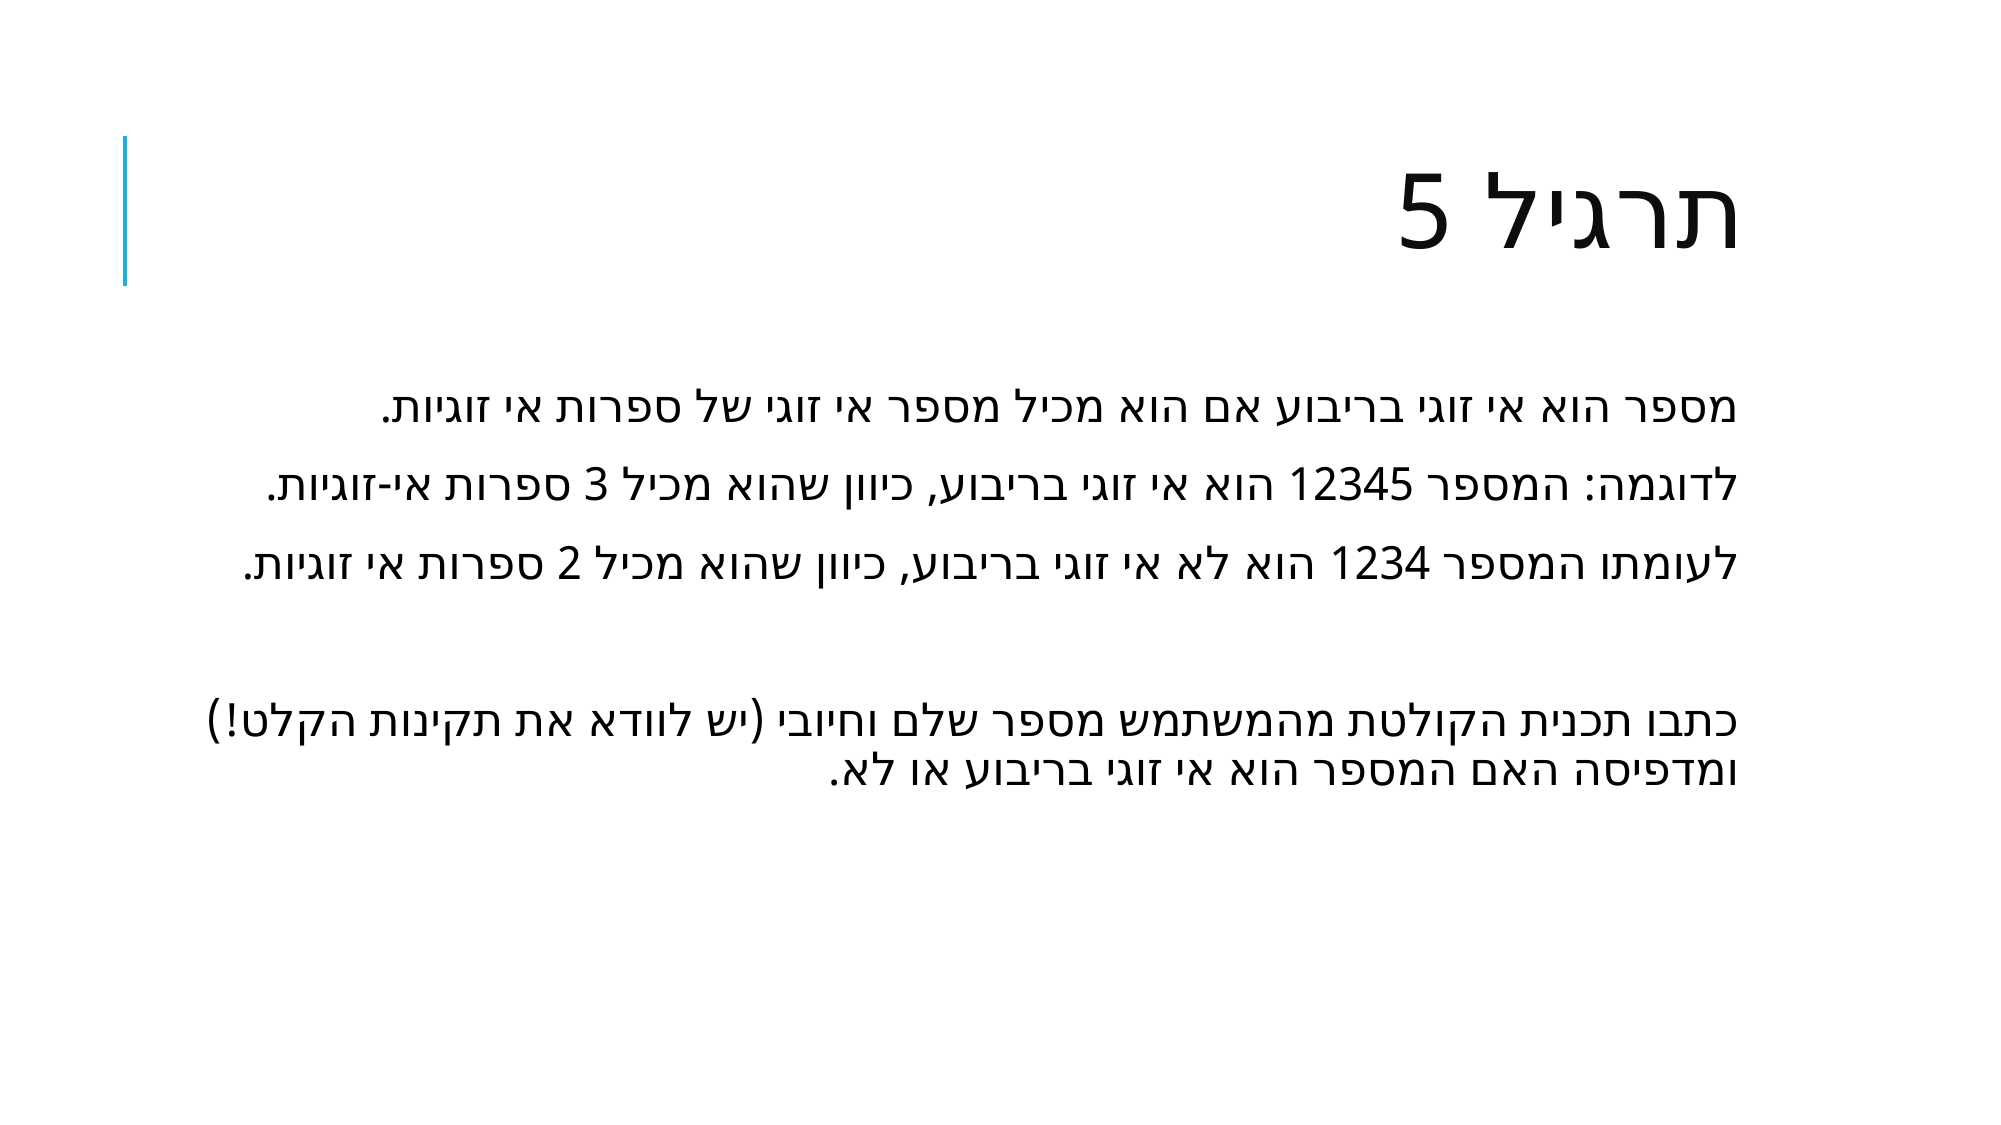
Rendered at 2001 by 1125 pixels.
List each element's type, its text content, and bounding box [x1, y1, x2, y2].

list מספר הוא אי זוגי בריבוע אם הוא מכיל מספר אי זוגי של ספרות אי זוגיות. לדוגמה: המספר 12345 הוא אי זוגי בריבוע, כיוון שהוא מכיל 3 ספרות אי-זוגיות. לעומתו המספר 1234 הוא לא אי זוגי בריבוע, כיוון שהוא מכיל 2 ספרות אי זוגיות. כתבו תכנית הקולטת מהמשתמש מספר שלם וחיובי (יש לוודא את תקינות הקלט!) ומדפיסה האם המספר הוא אי זוגי בריבוע או לא. [168, 375, 1763, 1035]
title תרגיל 5 [168, 96, 1763, 342]
